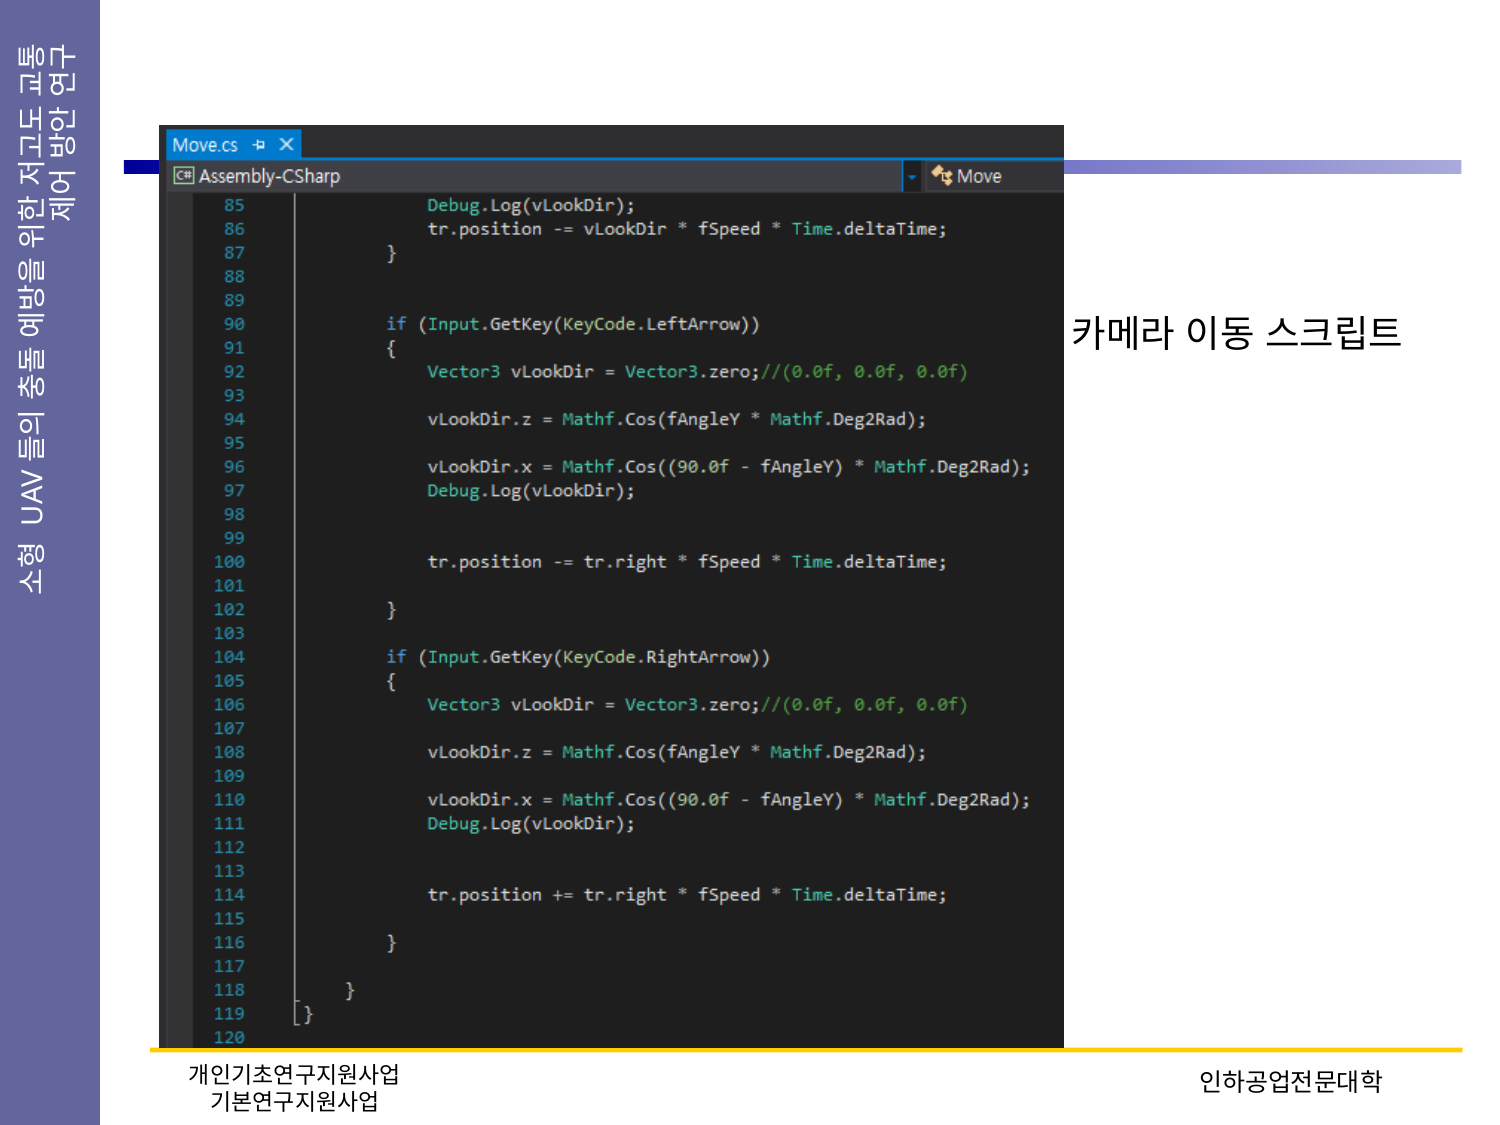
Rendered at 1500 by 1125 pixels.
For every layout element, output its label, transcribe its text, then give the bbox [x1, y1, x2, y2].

text_box 카메라 이동 스크립트 [1068, 302, 1500, 363]
picture [159, 125, 1065, 1049]
